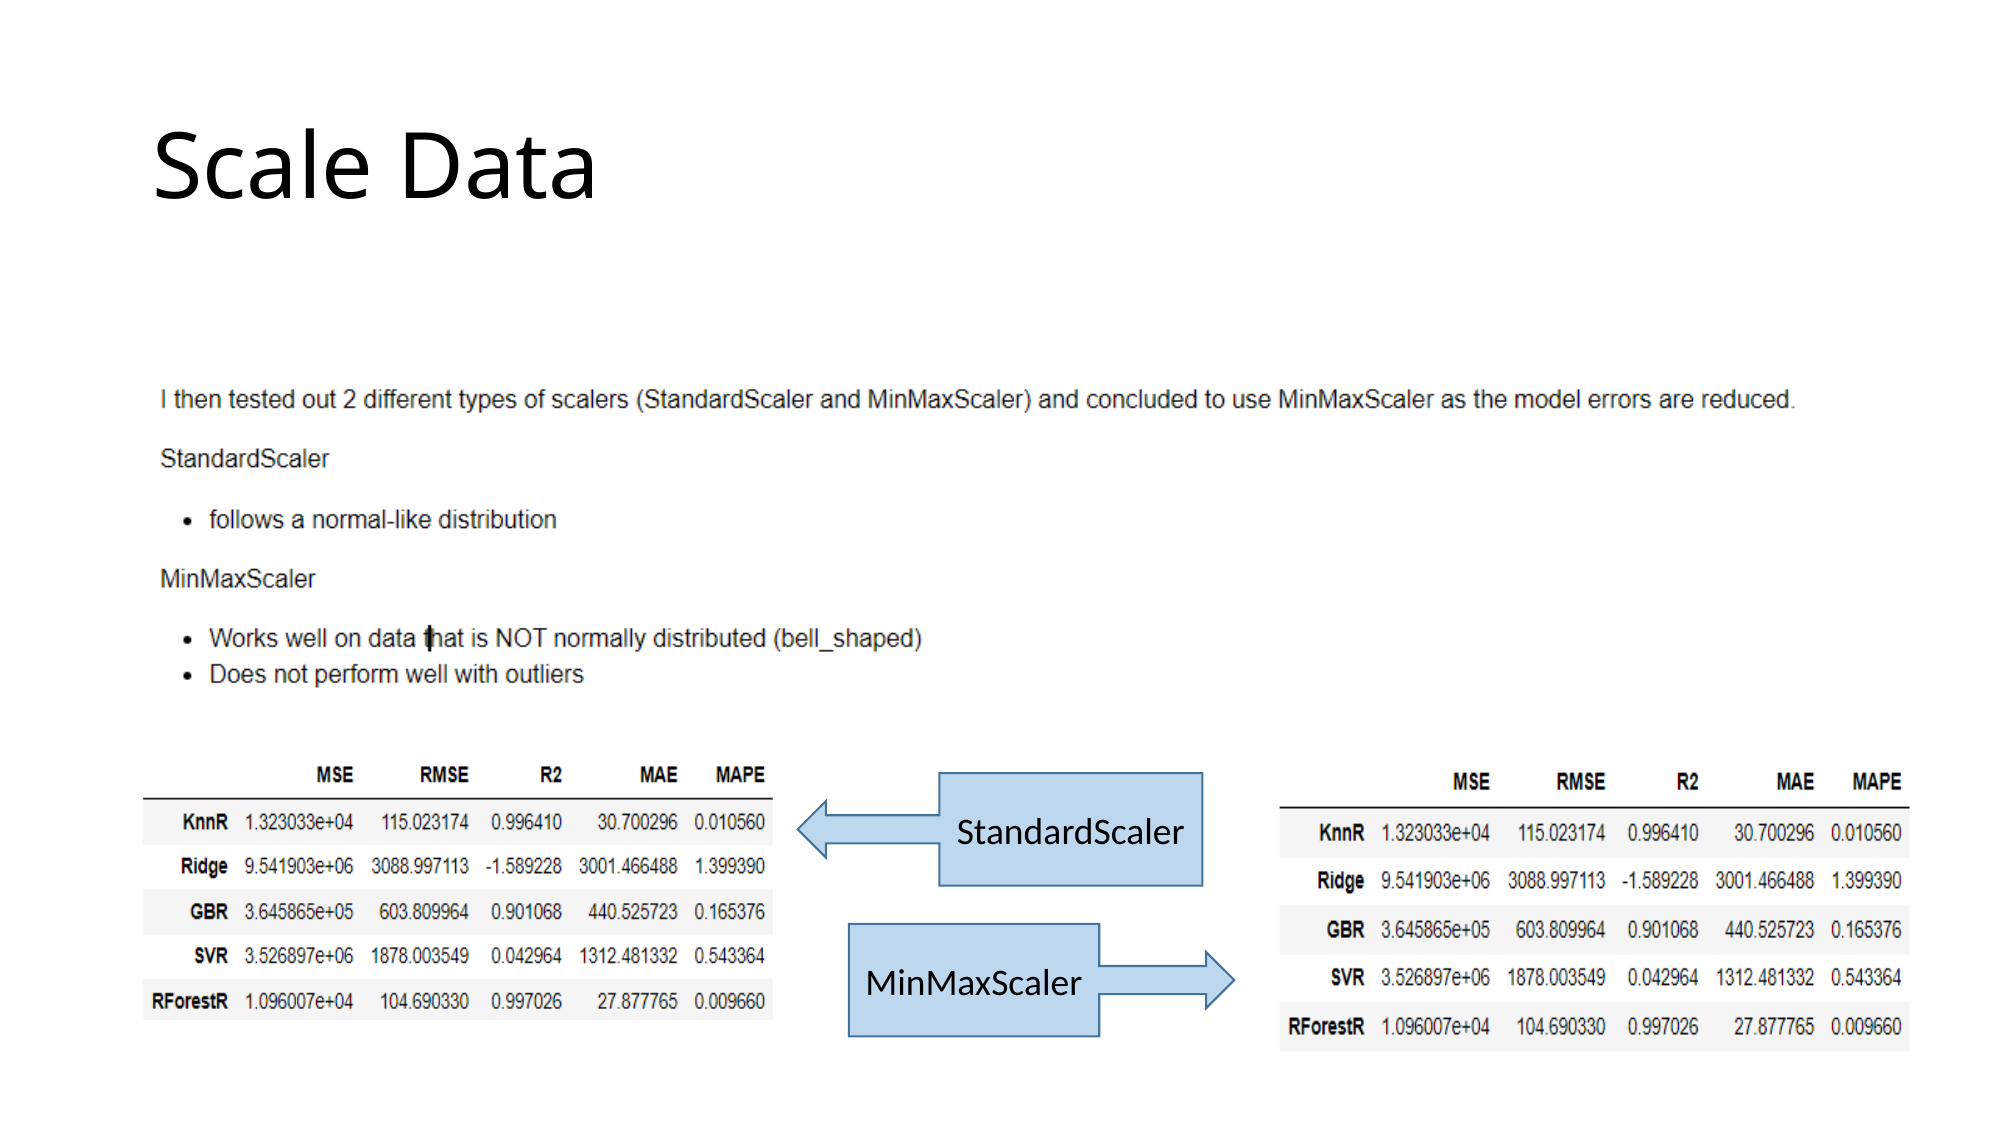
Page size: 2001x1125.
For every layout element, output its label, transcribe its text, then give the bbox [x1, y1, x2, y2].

text_box MinMaxScaler [847, 922, 1236, 1038]
picture [137, 751, 778, 1020]
picture [1266, 751, 1951, 1057]
title Scale Data [137, 59, 1863, 278]
picture [137, 363, 1871, 719]
text_box StandardScaler [796, 772, 1204, 887]
